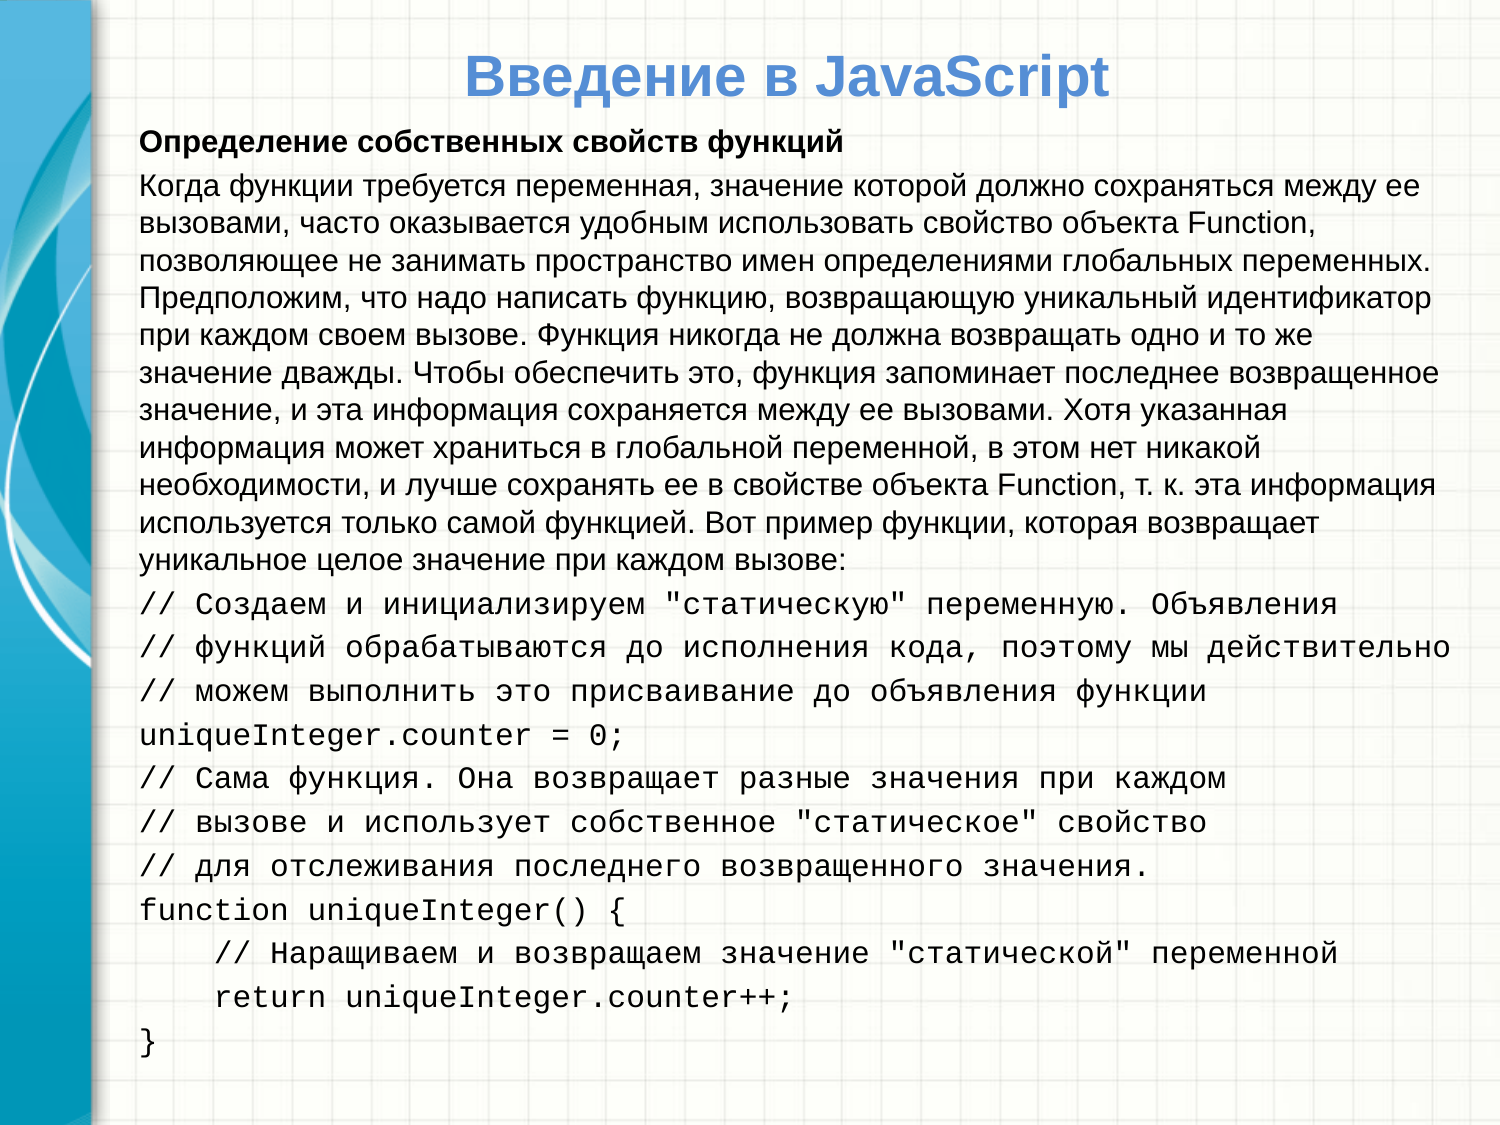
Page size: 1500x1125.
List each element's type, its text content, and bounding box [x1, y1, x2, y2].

title Введение в JavaScript [125, 44, 1450, 102]
picture [0, 0, 1500, 1125]
list Определение собственных свойств функций Когда функции требуется переменная, значение которой должно сохраняться между ее вызовами, часто оказывается удобным использовать свойство объекта Function, позволяющее не занимать пространство имен определениями глобальных переменных. Предположим, что надо написать функцию, возвращающую уникальный идентификатор при каждом своем вызове. Функция никогда не должна возвращать одно и то же значение дважды. Чтобы обеспечить это, функция запоминает последнее возвращенное значение, и эта информация сохраняется между ее вызовами. Хотя указанная информация может храниться в глобальной переменной, в этом нет никакой необходимости, и лучше сохранять ее в свойстве объекта Function, т. к. эта информация используется только самой функцией. Вот пример функции, которая возвращает уникальное целое значение при каждом вызове: // Создаем и инициализируем "статическую" переменную. Объявления // функций обрабатываются до исполнения кода, поэтому мы действительно // можем выполнить это присваивание до объявления функции uniqueInteger.counter = 0; // Сама функция. Она возвращает разные значения при каждом // вызове и использует собственное "статическое" свойство // для отслеживания последнего возвращенного значения. function uniqueInteger() { // Наращиваем и возвращаем значение "статической" переменной return uniqueInteger.counter++; } [123, 113, 1471, 1059]
